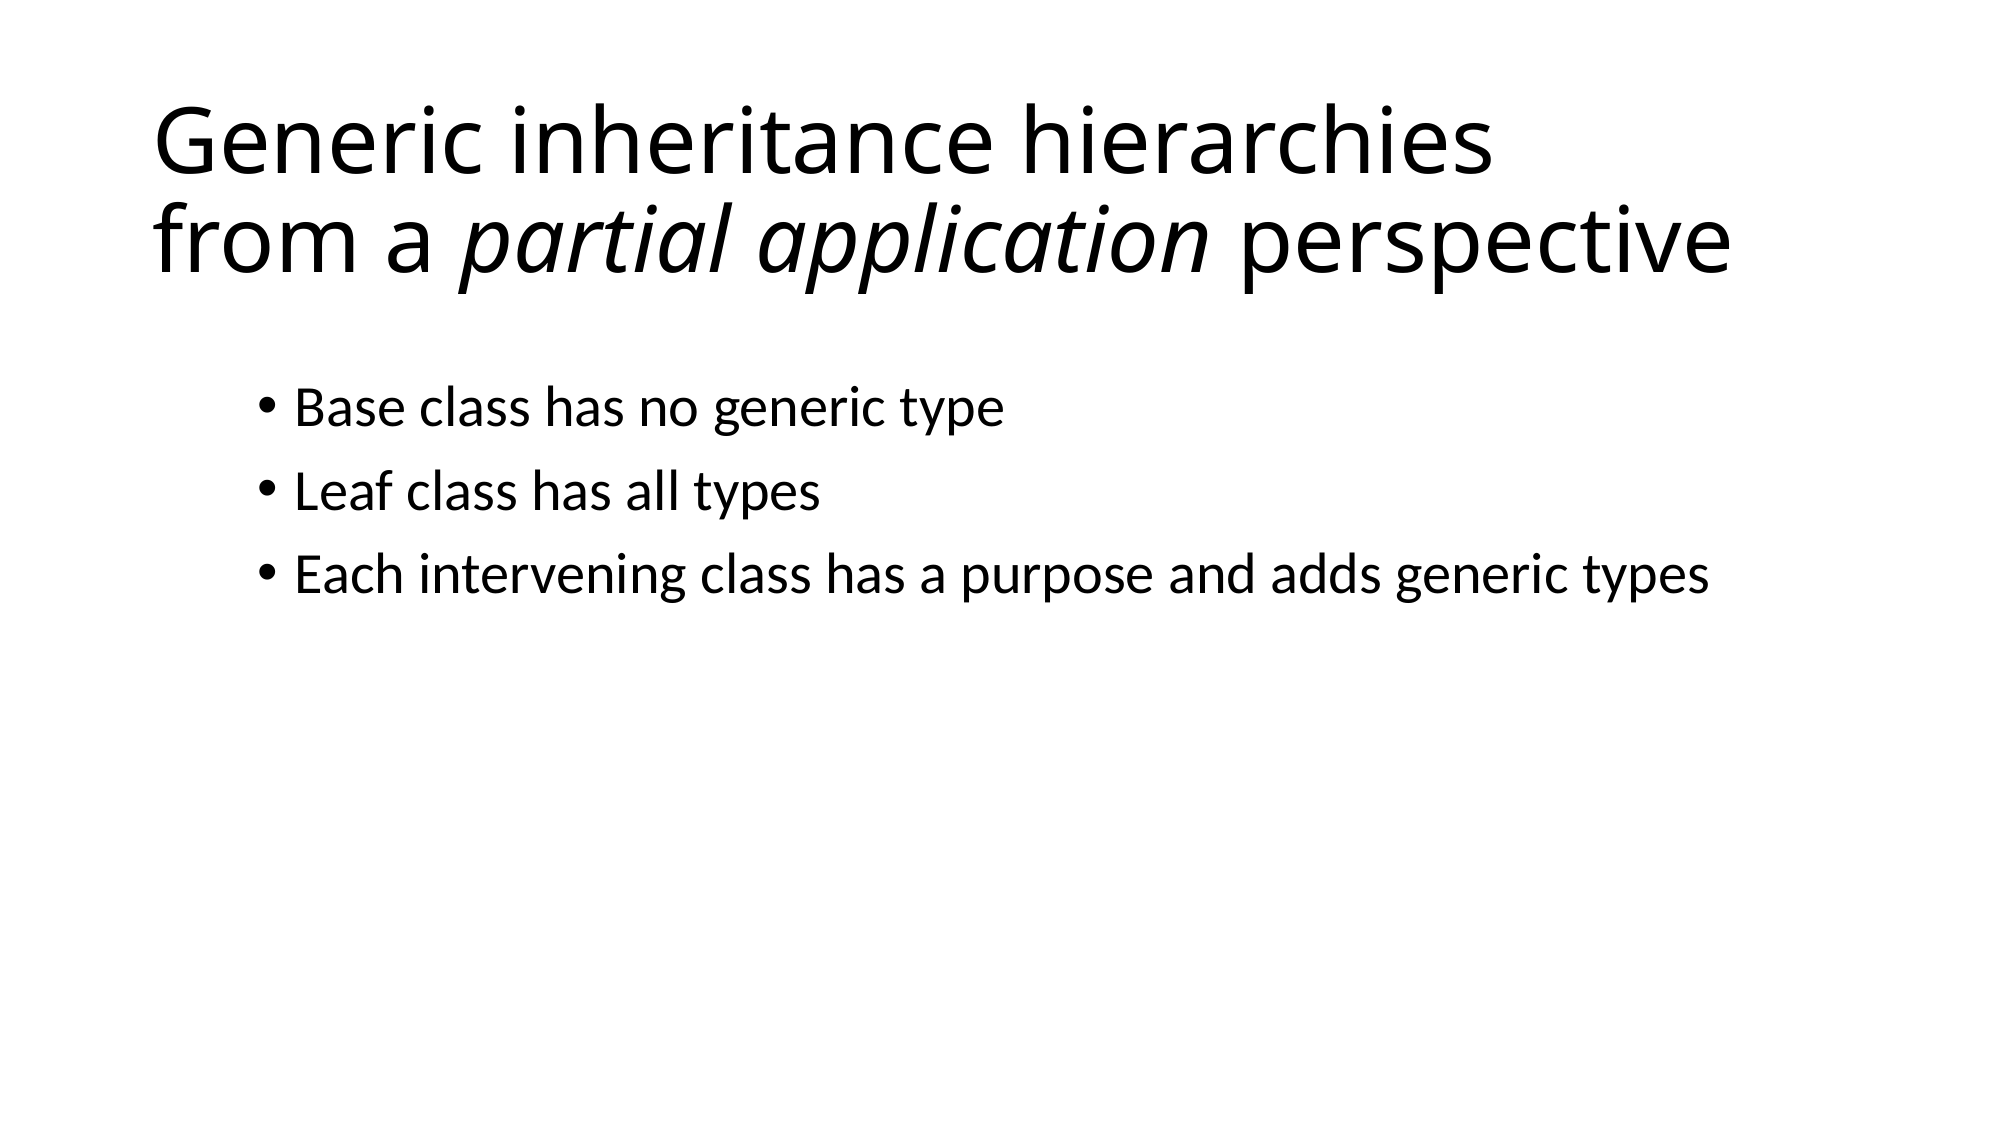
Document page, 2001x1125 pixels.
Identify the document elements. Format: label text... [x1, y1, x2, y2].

list Base class has no generic type Leaf class has all types Each intervening class has a purpose and adds generic types [242, 368, 1863, 1014]
title Generic inheritance hierarchies from a partial application perspective [137, 59, 1863, 327]
